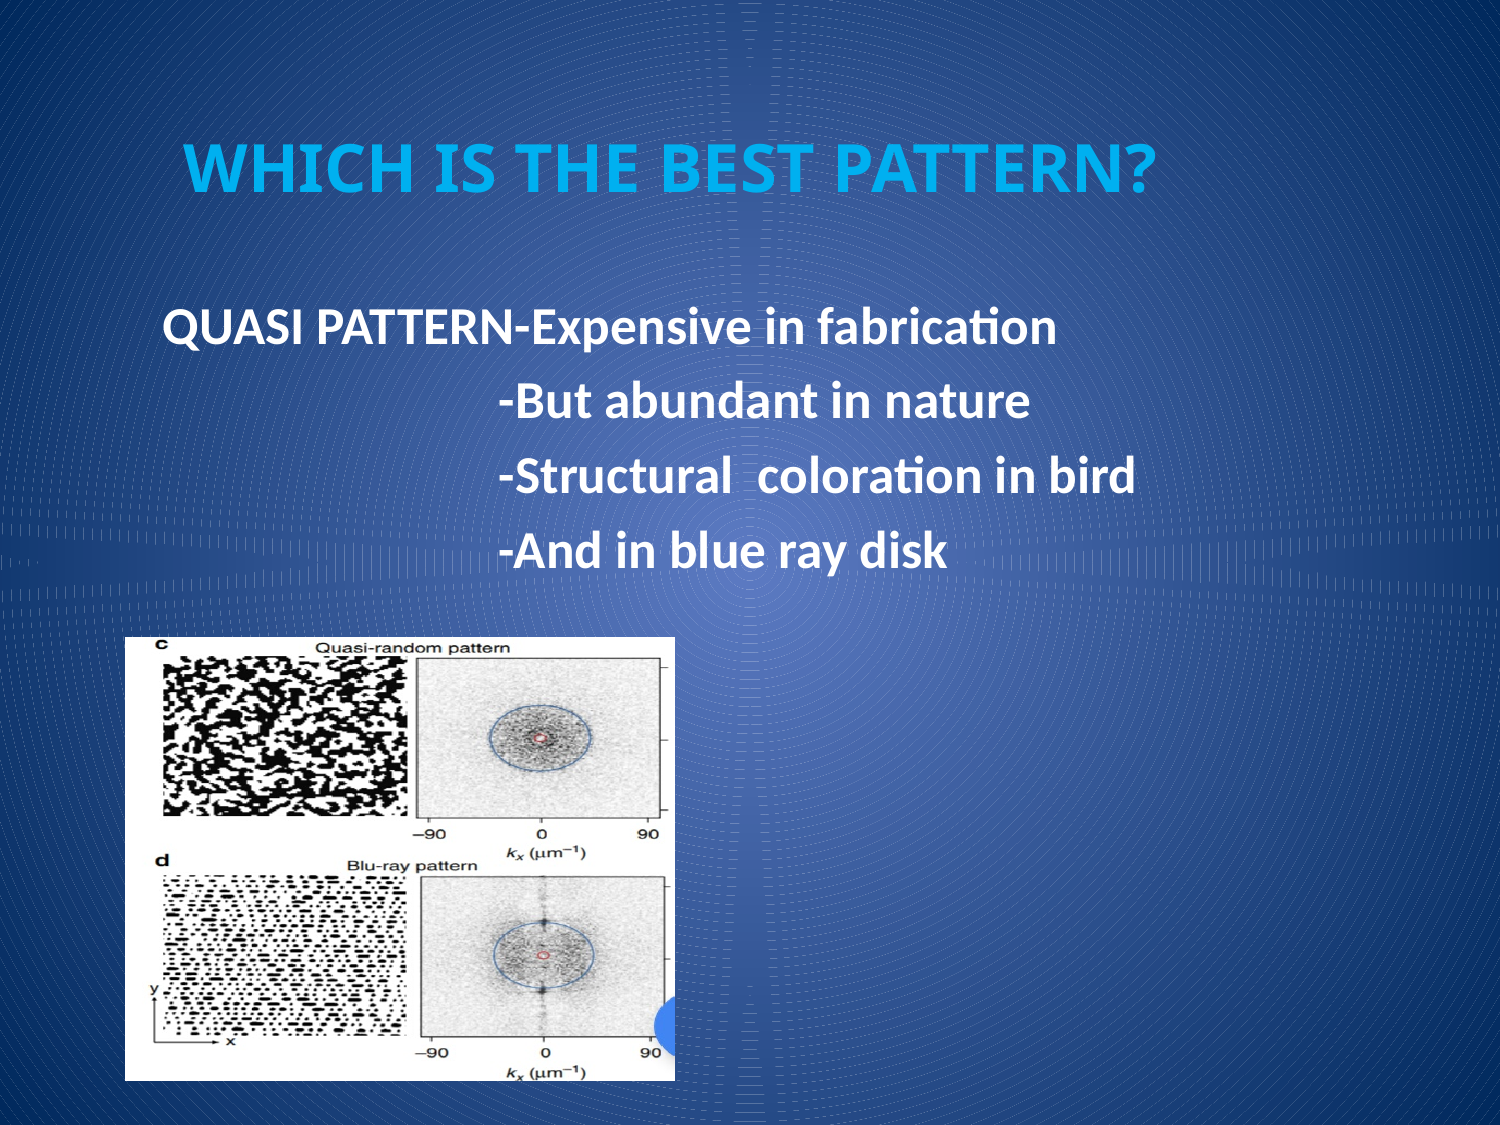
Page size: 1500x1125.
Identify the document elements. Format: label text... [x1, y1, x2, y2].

list WHICH IS THE BEST PATTERN? QUASI PATTERN-Expensive in fabrication -But abundant in nature -Structural coloration in bird -And in blue ray disk [99, 24, 1325, 750]
picture [124, 637, 676, 1081]
